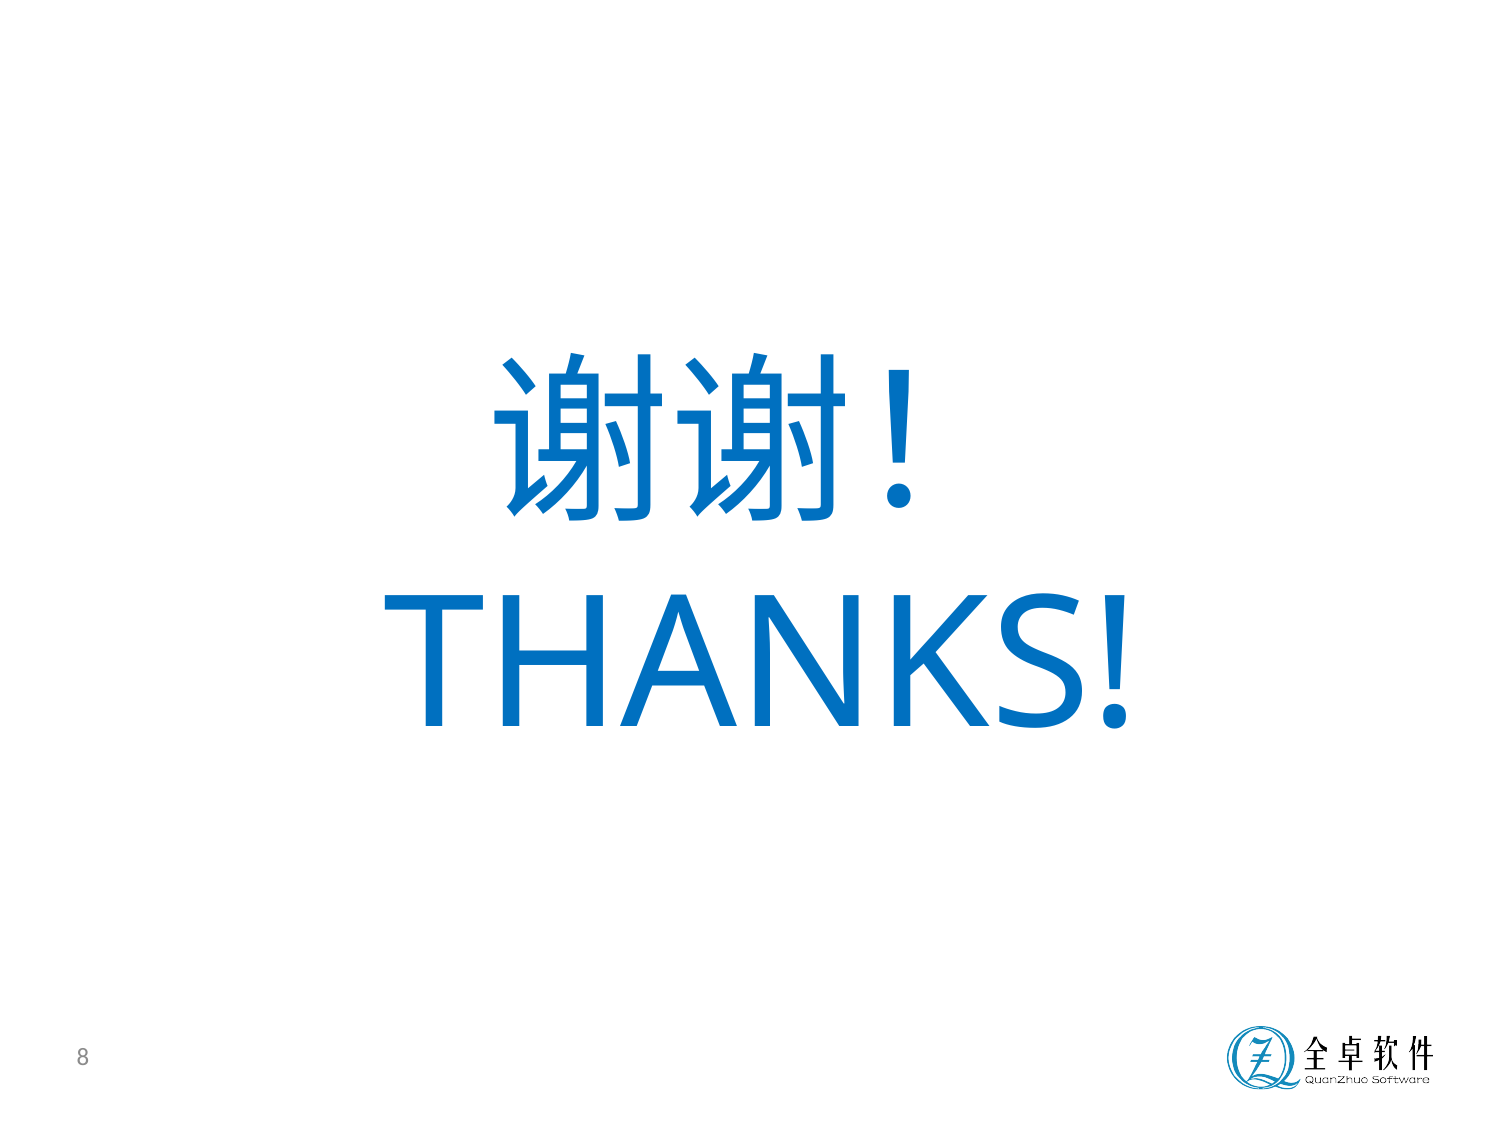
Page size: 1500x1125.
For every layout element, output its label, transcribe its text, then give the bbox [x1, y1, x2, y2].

slide_number 8 [61, 1025, 412, 1086]
picture [1226, 1025, 1437, 1090]
